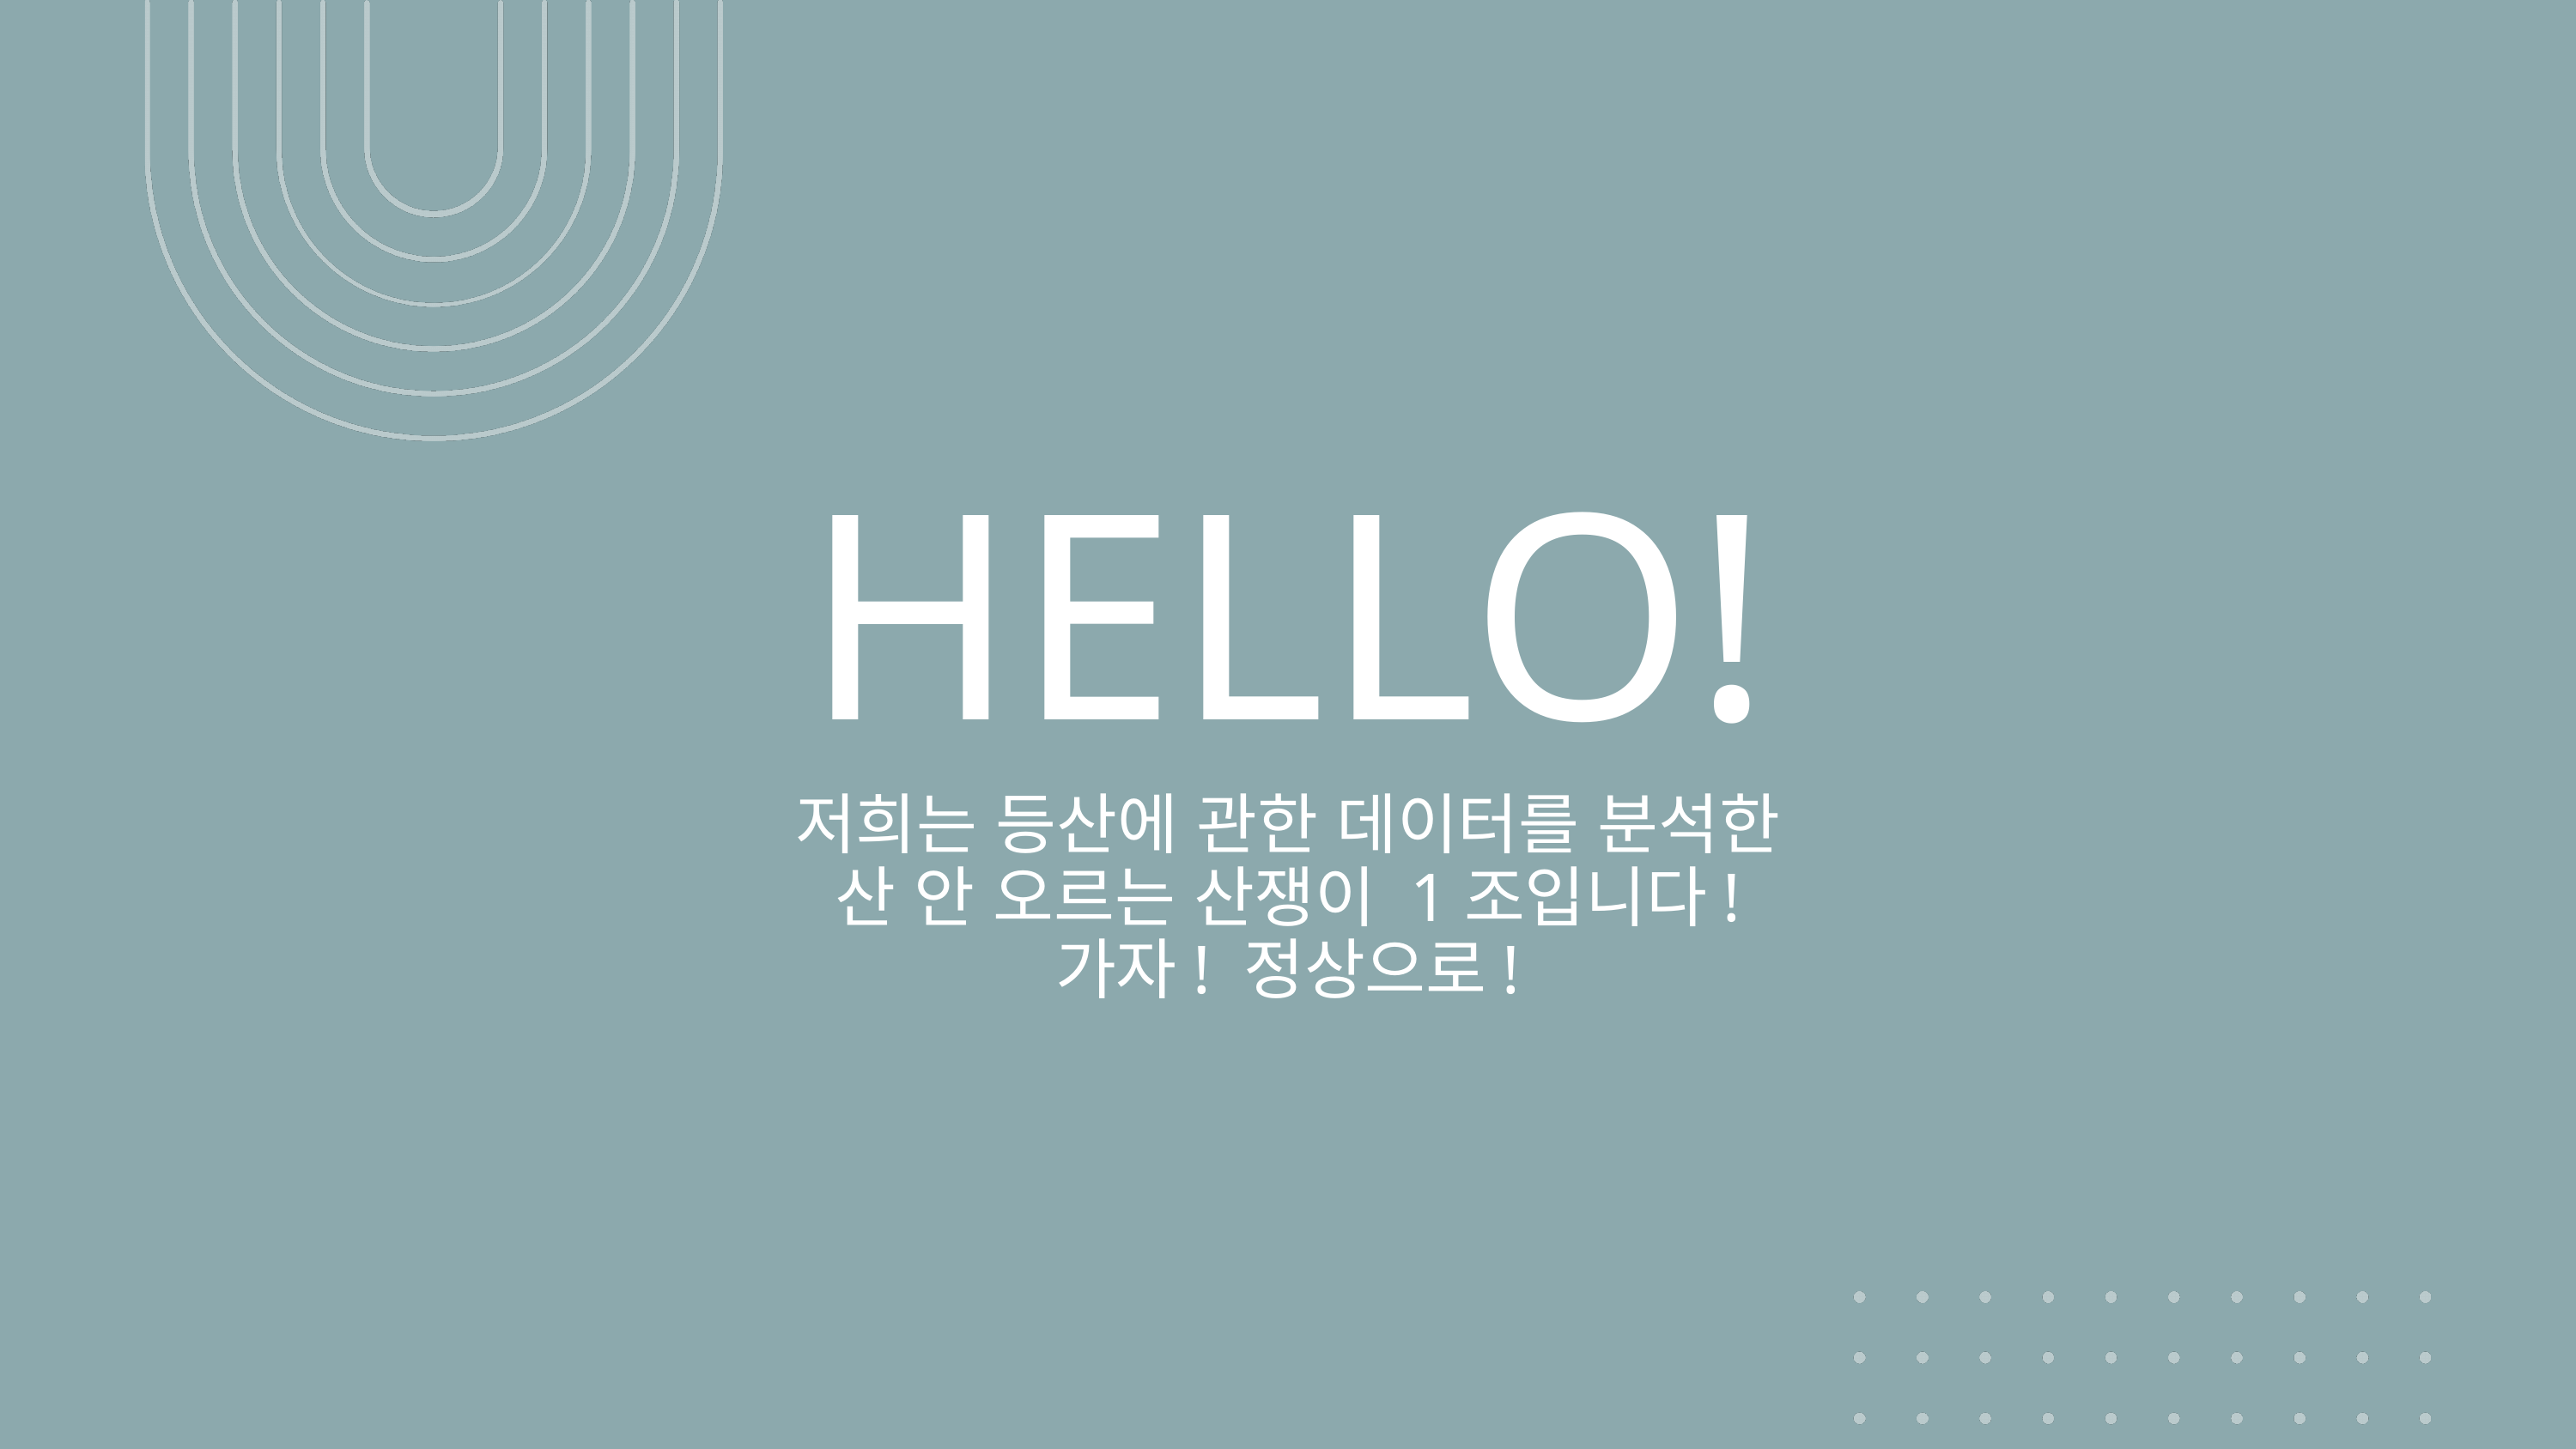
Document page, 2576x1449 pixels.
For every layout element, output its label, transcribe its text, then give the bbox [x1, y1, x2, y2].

text_box HELLO! [494, 462, 2082, 778]
text_box [144, 0, 723, 441]
text_box [1853, 1290, 2432, 1449]
text_box 저희는 등산에 관한 데이터를 분석한 산 안 오르는 산쟁이 1조입니다! 가자! 정상으로! [363, 789, 2213, 1008]
